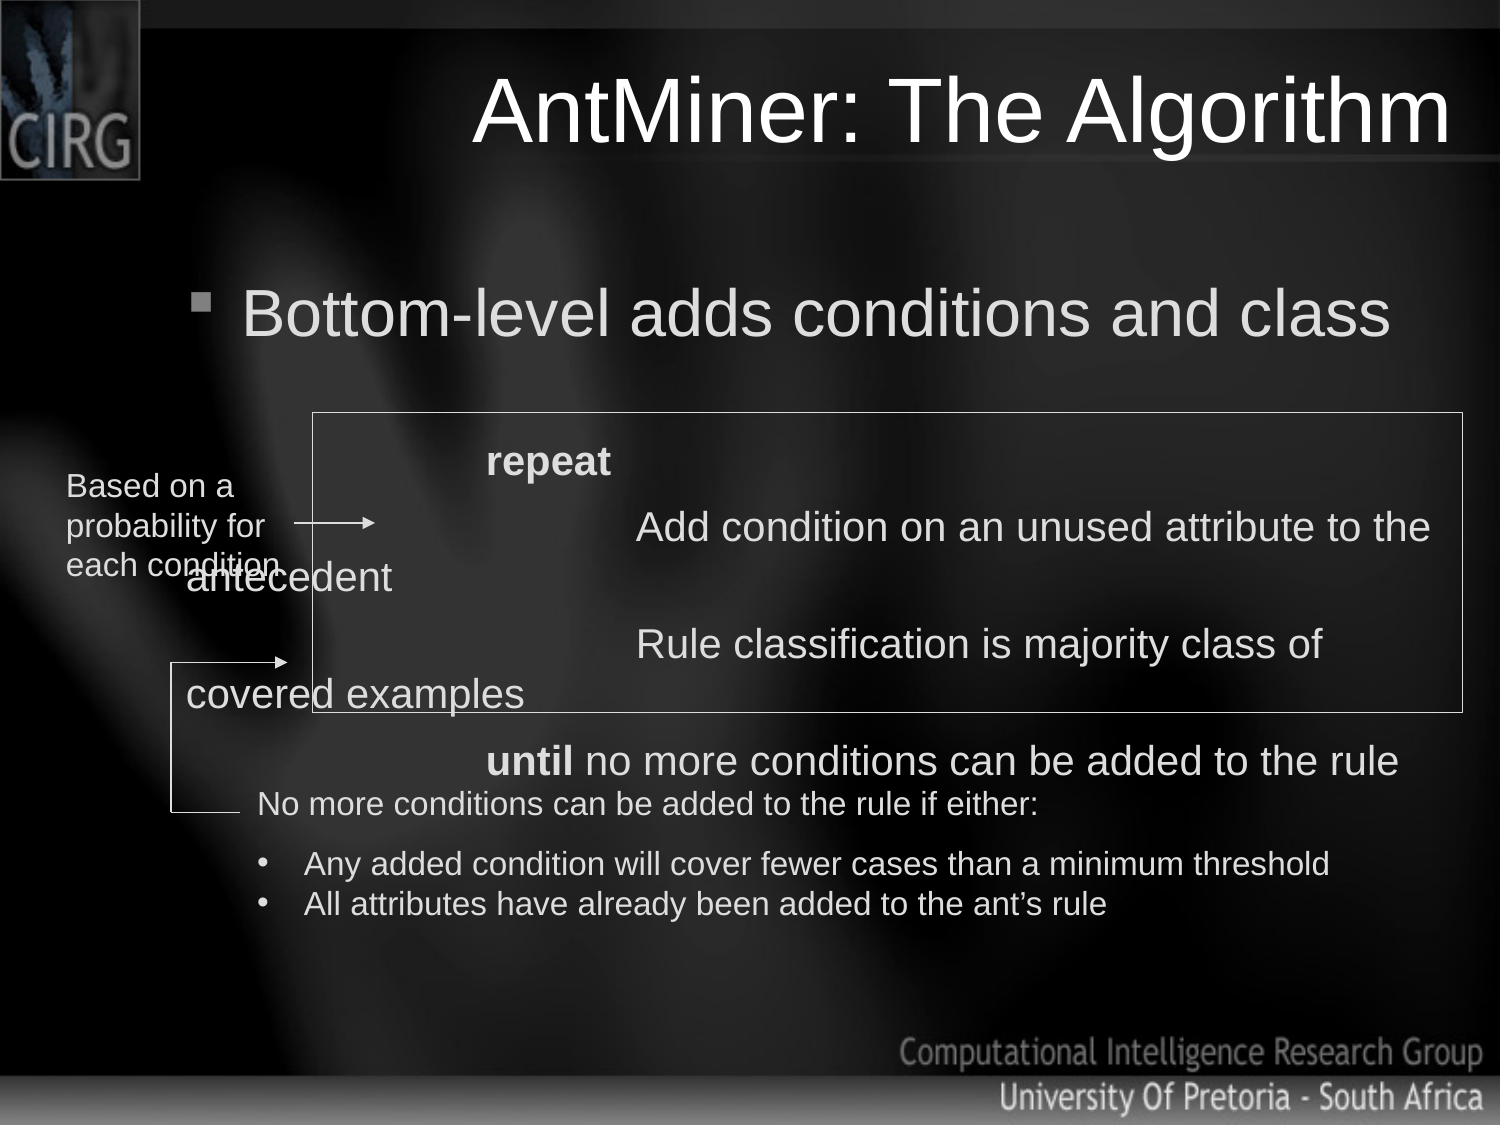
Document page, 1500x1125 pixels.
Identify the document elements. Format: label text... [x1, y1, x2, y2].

list Bottom-level adds conditions and class repeat Add condition on an unused attribute to the antecedent Rule classification is majority class of covered examples until no more conditions can be added to the rule [171, 262, 1470, 1004]
text_box Based on a probability for each condition [51, 456, 296, 591]
text_box No more conditions can be added to the rule if either: Any added condition will cover fewer cases than a minimum threshold All attributes have already been added to the ant’s rule [242, 774, 1347, 930]
picture [0, 0, 1500, 1125]
title AntMiner: The Algorithm [171, 31, 1470, 182]
text_box [312, 412, 1463, 713]
